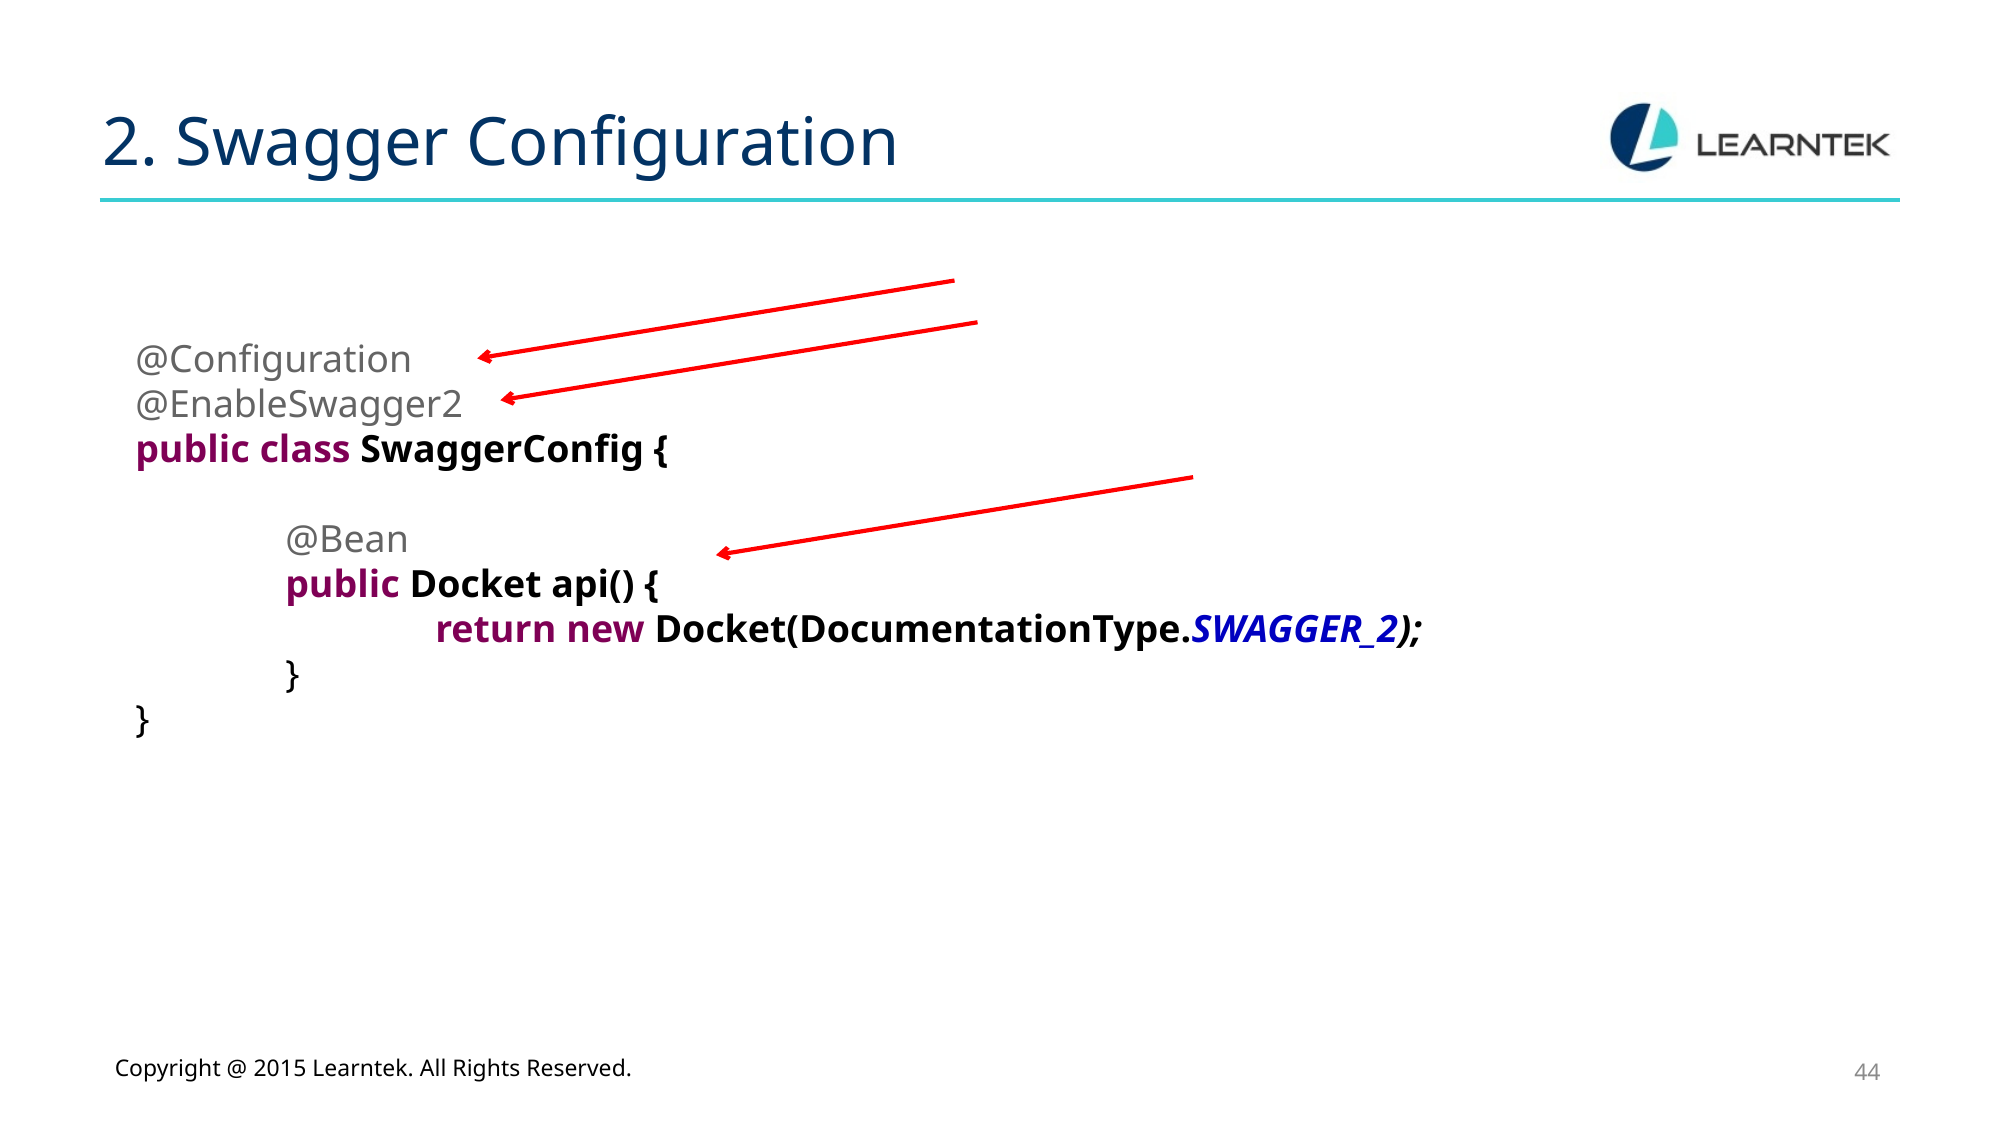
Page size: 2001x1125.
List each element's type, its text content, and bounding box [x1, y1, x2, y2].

slide_number 44 [1708, 1050, 1896, 1096]
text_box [500, 322, 978, 401]
text_box @Configuration @EnableSwagger2 public class SwaggerConfig { @Bean public Docket api() { return new Docket(DocumentationType.SWAGGER_2); } } [120, 327, 1744, 748]
picture [1600, 92, 1901, 183]
footer Copyright @ 2015 Learntek. All Rights Reserved. [99, 1044, 1138, 1090]
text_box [715, 477, 1194, 556]
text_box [477, 280, 955, 359]
title 2. Swagger Configuration [87, 20, 1513, 188]
